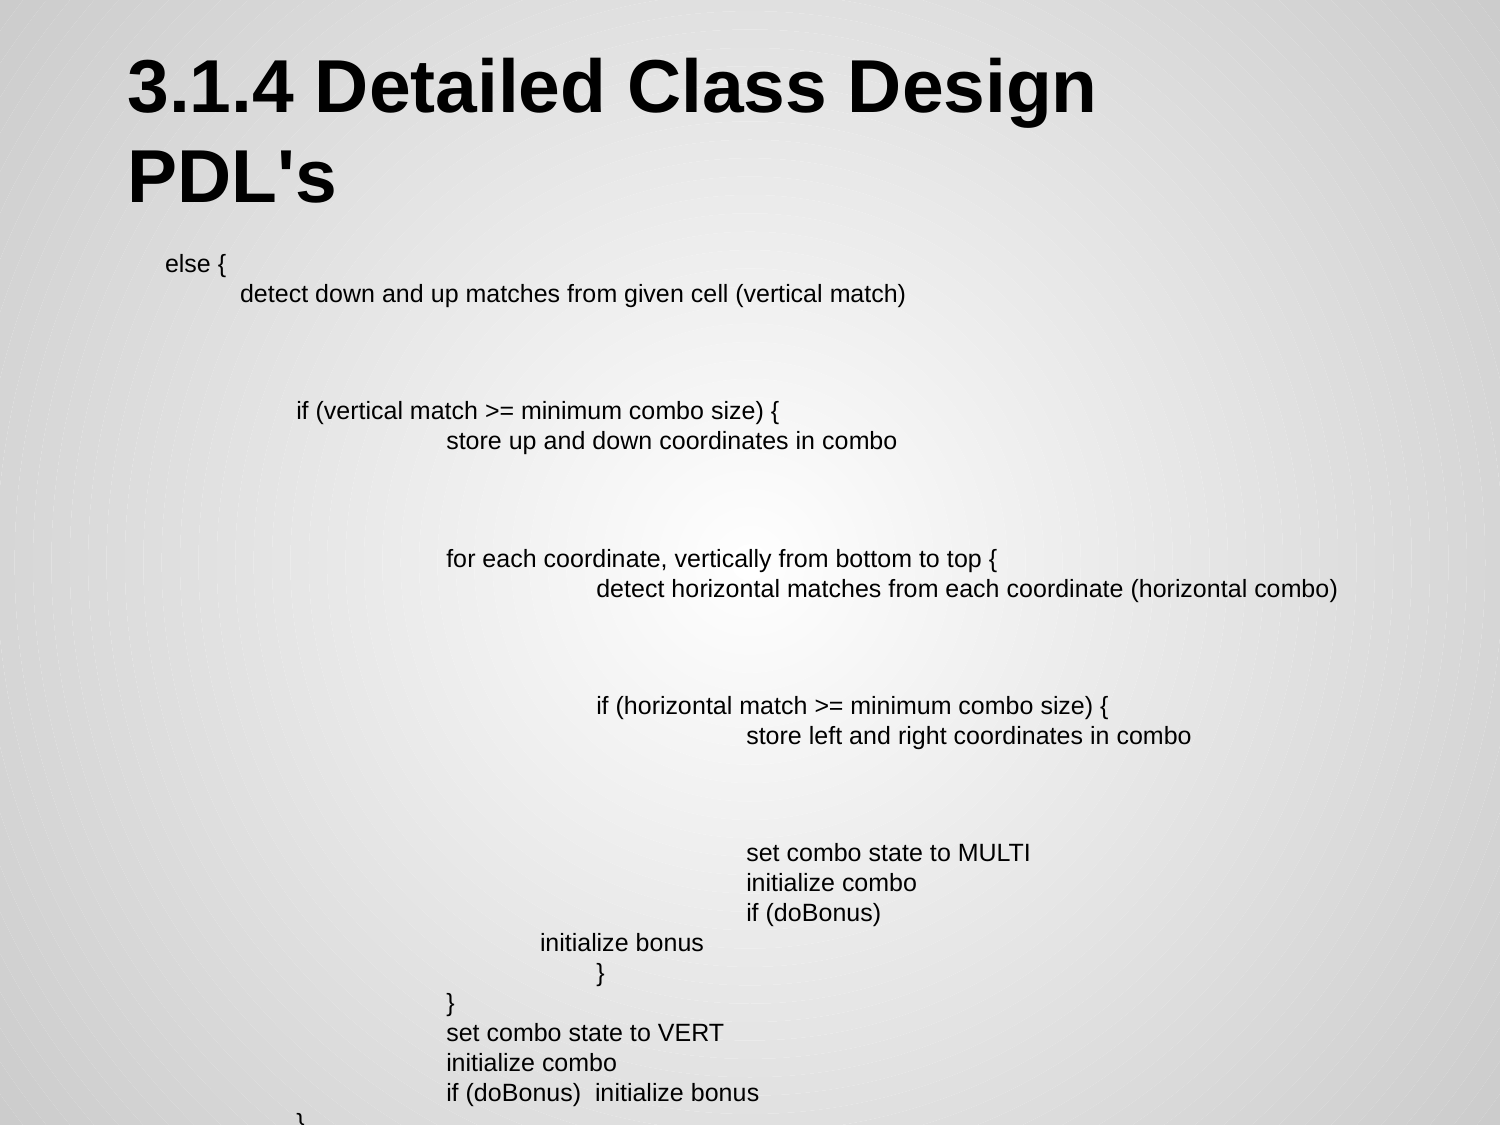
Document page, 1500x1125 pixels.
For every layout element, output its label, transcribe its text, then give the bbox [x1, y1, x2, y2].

list else { detect down and up matches from given cell (vertical match) if (vertical match >= minimum combo size) { store up and down coordinates in combo for each coordinate, vertically from bottom to top { detect horizontal matches from each coordinate (horizontal combo) if (horizontal match >= minimum combo size) { store left and right coordinates in combo set combo state to MULTI initialize combo if (doBonus) initialize bonus } } set combo state to VERT initialize combo if (doBonus) initialize bonus } else { set combo state to NONE return combo; } } } [75, 232, 1425, 1125]
title 3.1.4 Detailed Class Design PDL's [75, 14, 1425, 232]
